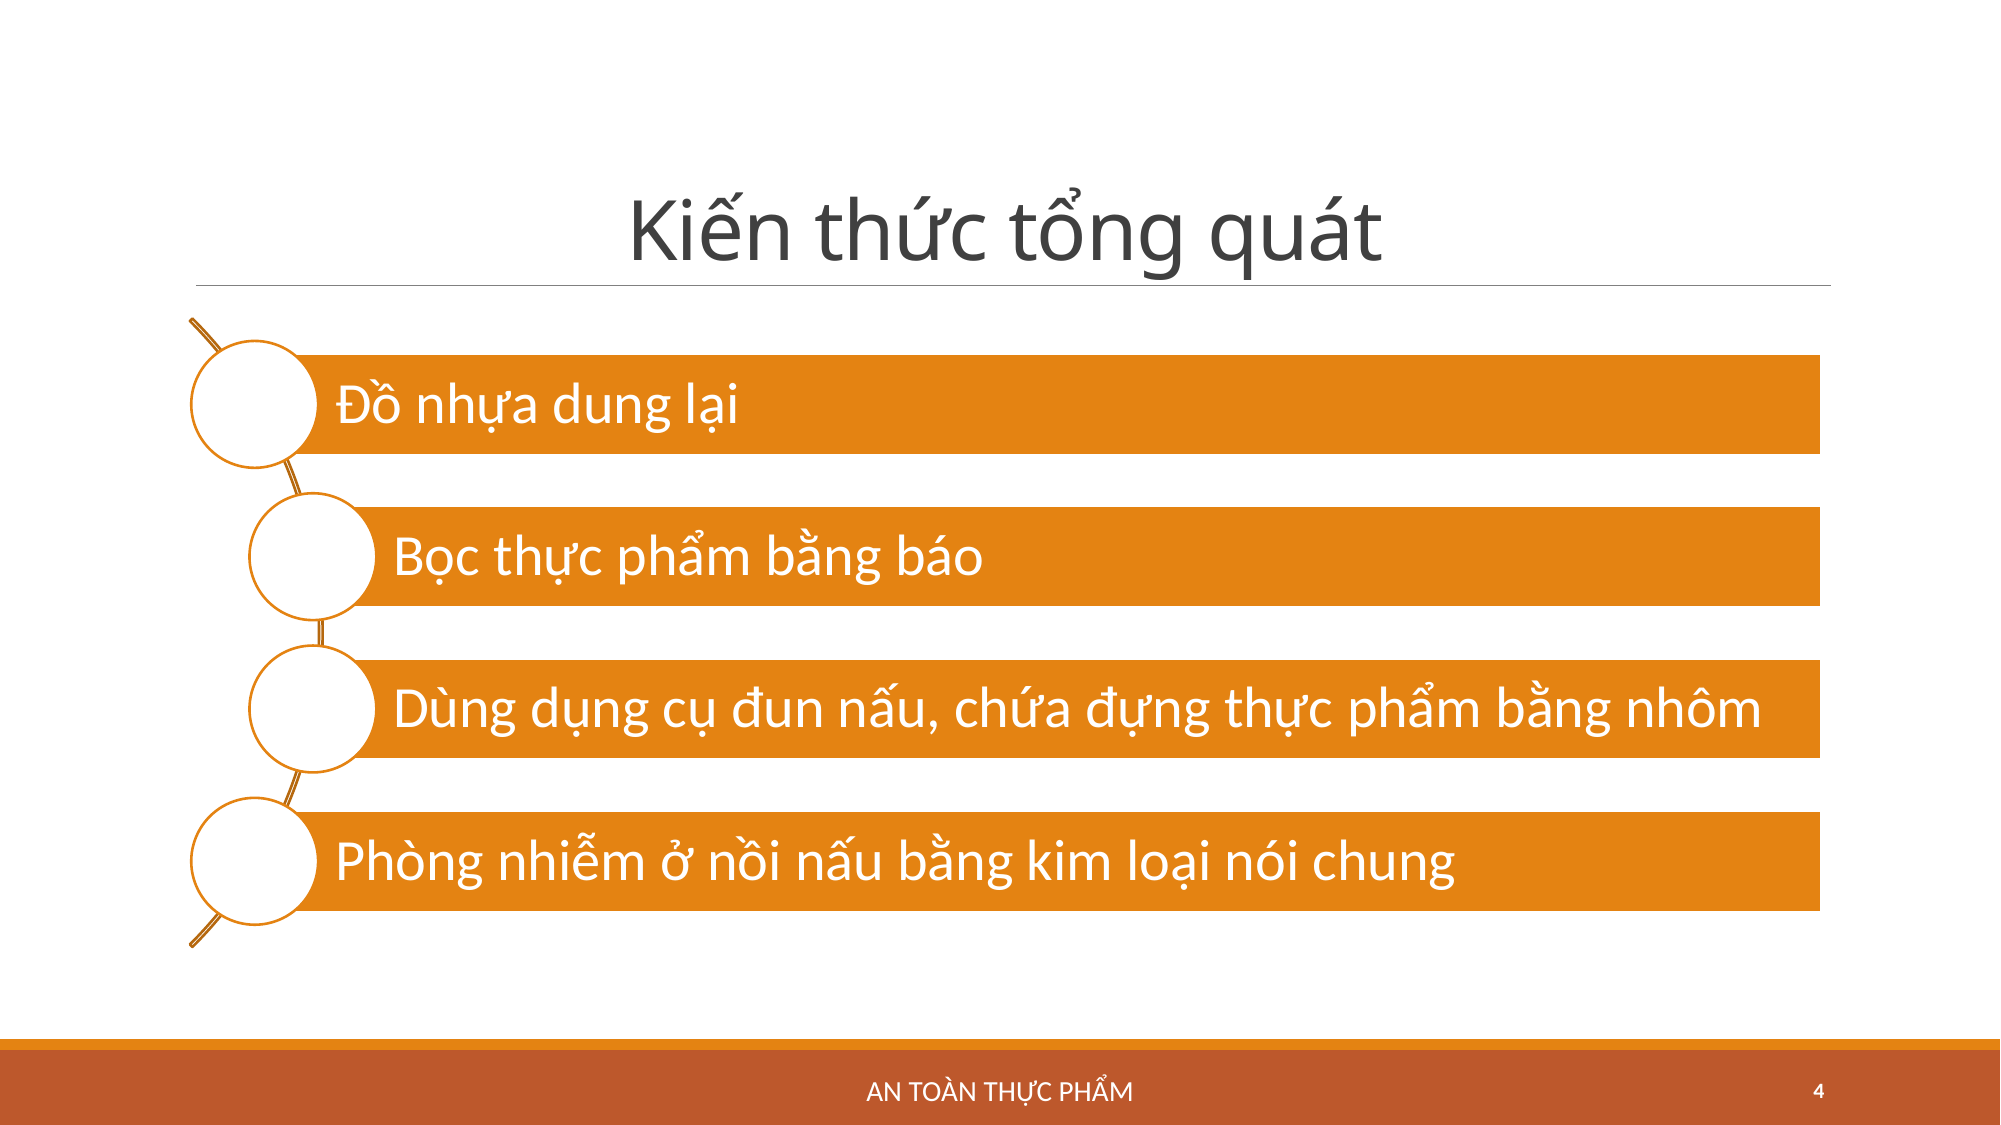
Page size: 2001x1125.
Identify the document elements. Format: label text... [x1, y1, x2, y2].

footer An toàn thực phẩm [604, 1059, 1396, 1120]
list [179, 302, 1831, 964]
title Kiến thức tổng quát [180, 47, 1830, 285]
slide_number 4 [1624, 1059, 1840, 1120]
